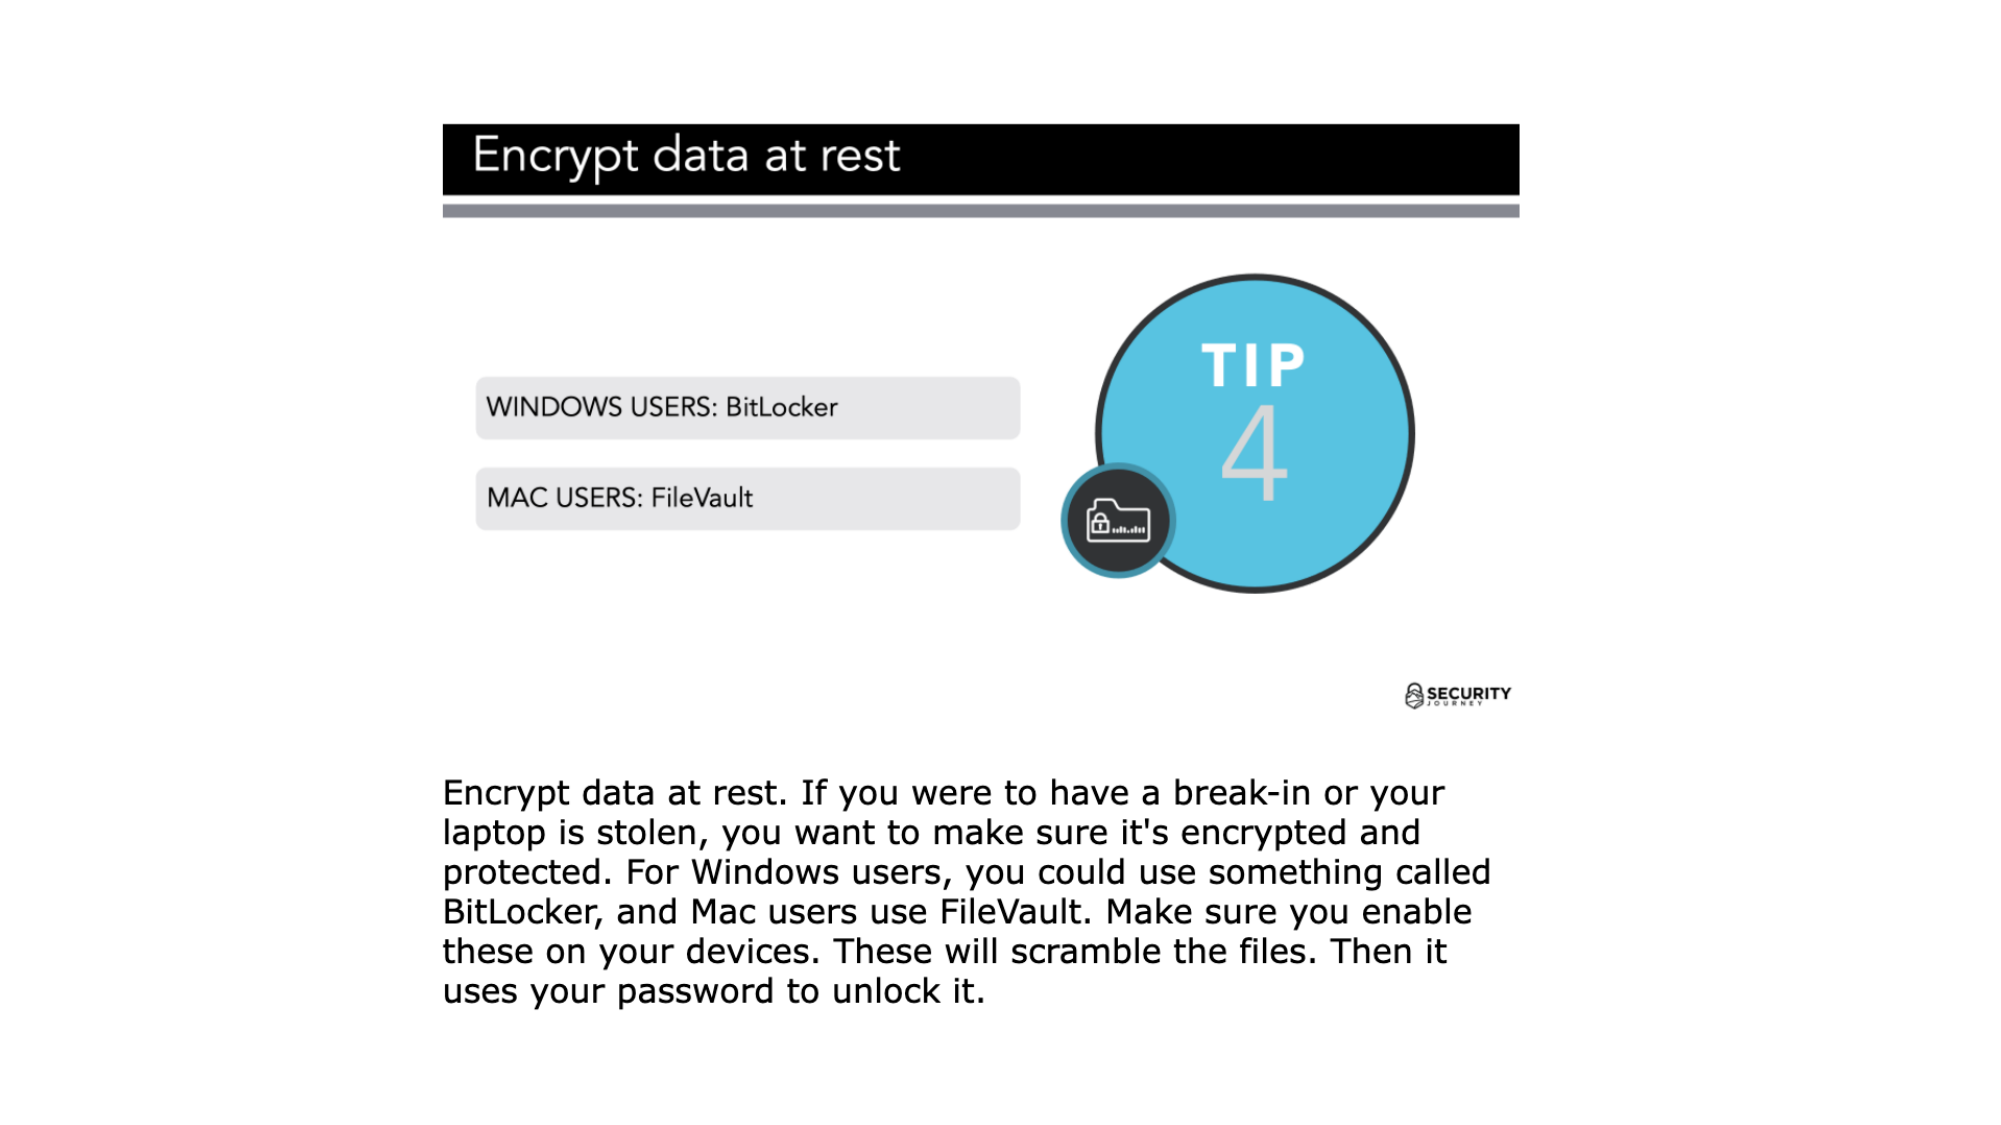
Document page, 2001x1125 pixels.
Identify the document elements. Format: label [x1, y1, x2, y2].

picture [422, 93, 1578, 1032]
